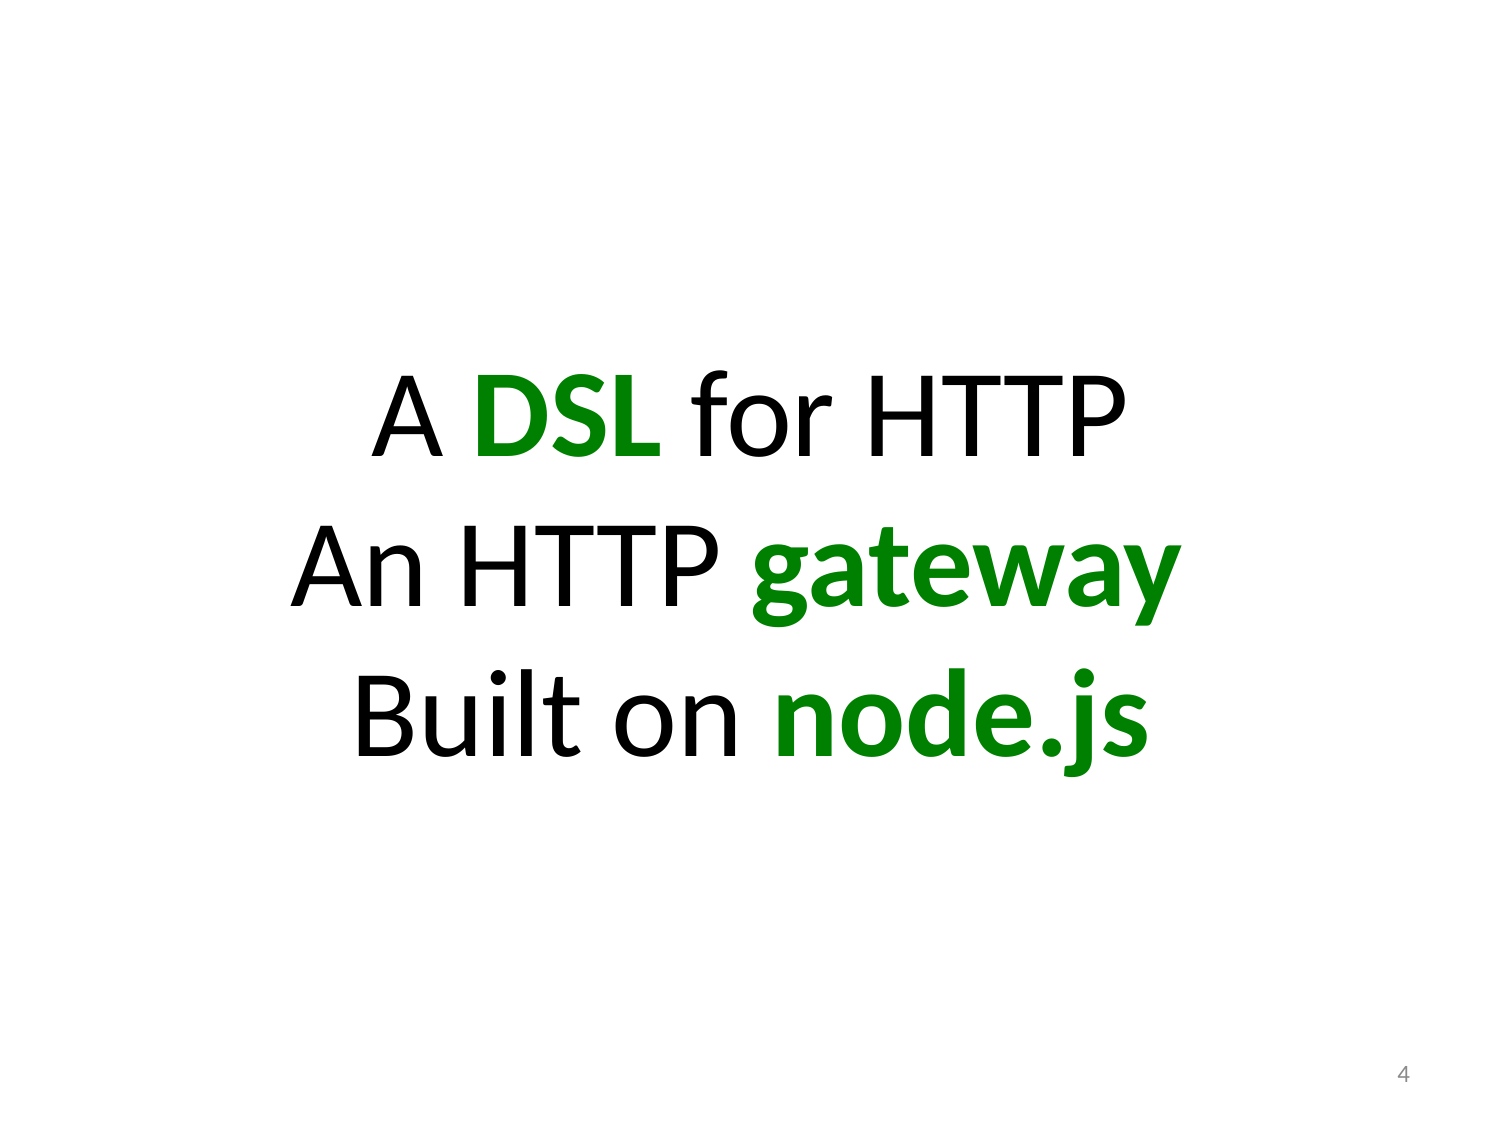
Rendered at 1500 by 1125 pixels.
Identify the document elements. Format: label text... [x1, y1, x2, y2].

title A DSL for HTTP An HTTP gateway Built on node.js [150, 200, 1352, 913]
slide_number 4 [1074, 1042, 1425, 1103]
